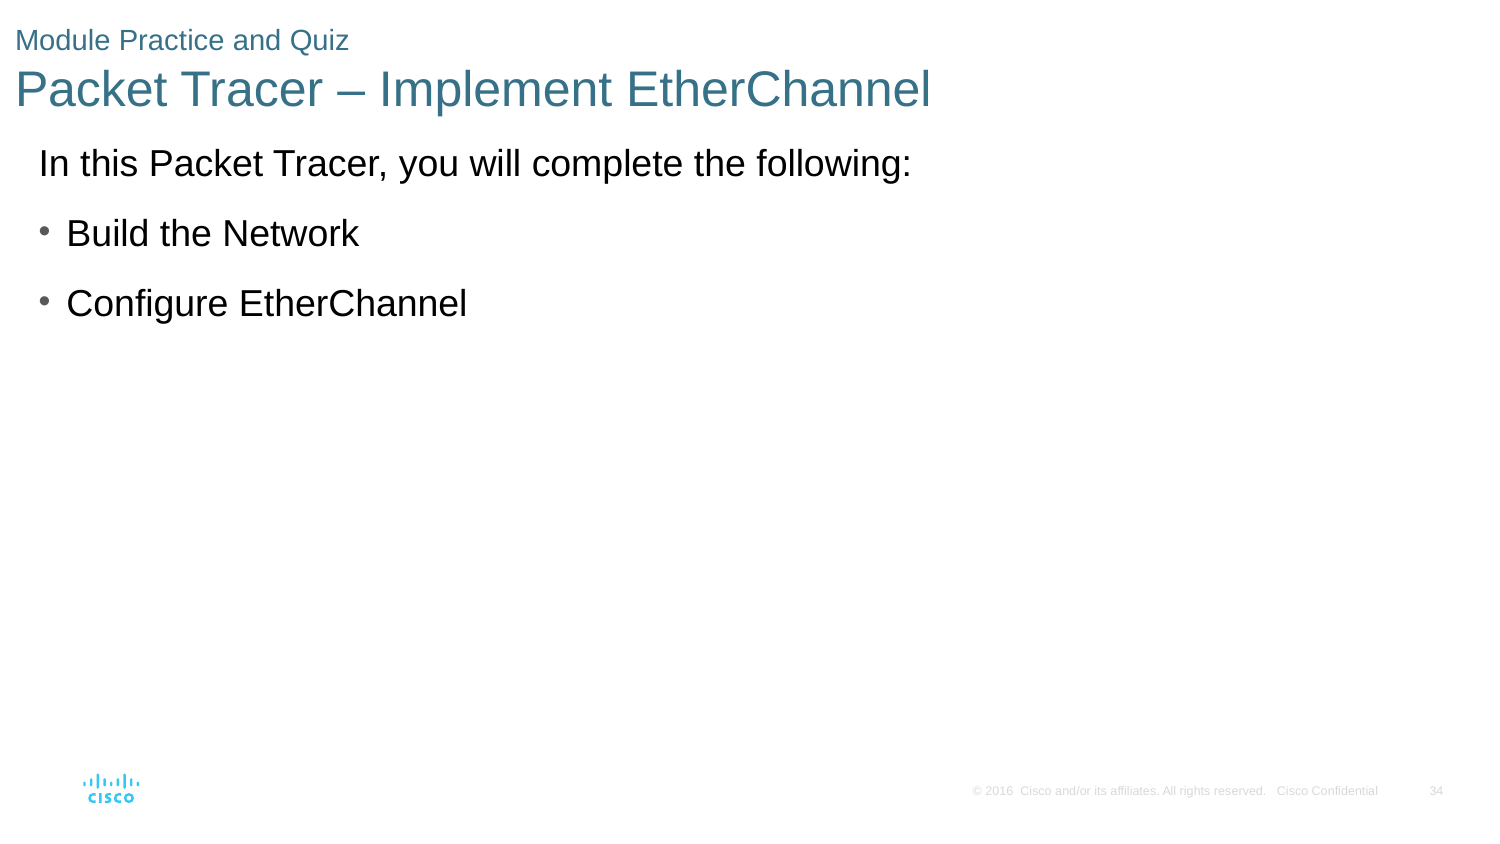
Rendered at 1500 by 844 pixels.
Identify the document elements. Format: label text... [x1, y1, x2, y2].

list In this Packet Tracer, you will complete the following: Build the Network Configure EtherChannel [23, 131, 1476, 813]
title Module Practice and Quiz Packet Tracer – Implement EtherChannel [0, 6, 1500, 131]
